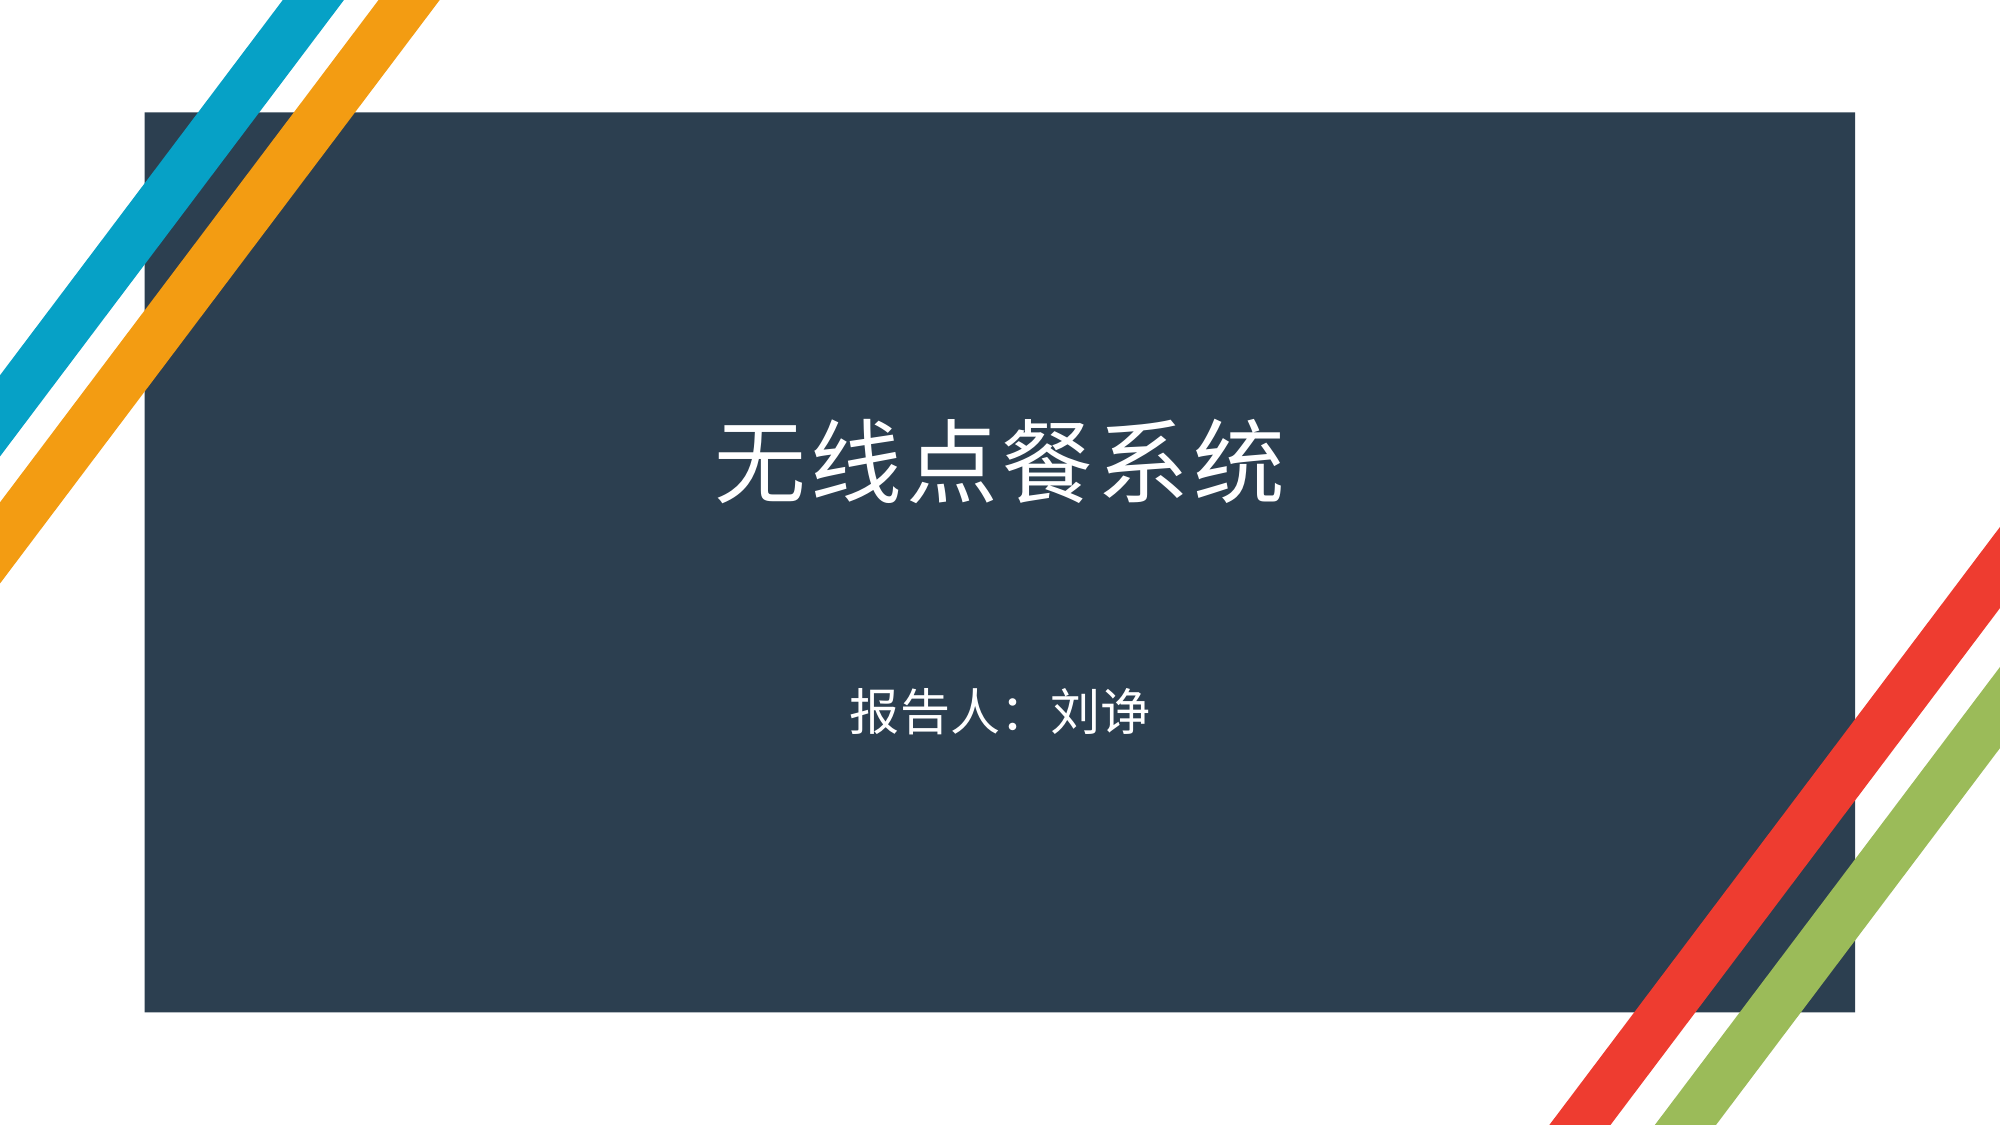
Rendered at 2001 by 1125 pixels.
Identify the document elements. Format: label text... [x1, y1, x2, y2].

text_box 无线点餐系统 [404, 397, 1596, 522]
text_box [0, 0, 346, 459]
text_box [1548, 525, 2000, 1125]
text_box [0, 0, 441, 586]
text_box 报告人：刘诤 [763, 673, 1237, 748]
text_box [144, 111, 1856, 1013]
text_box [1653, 665, 2000, 1125]
